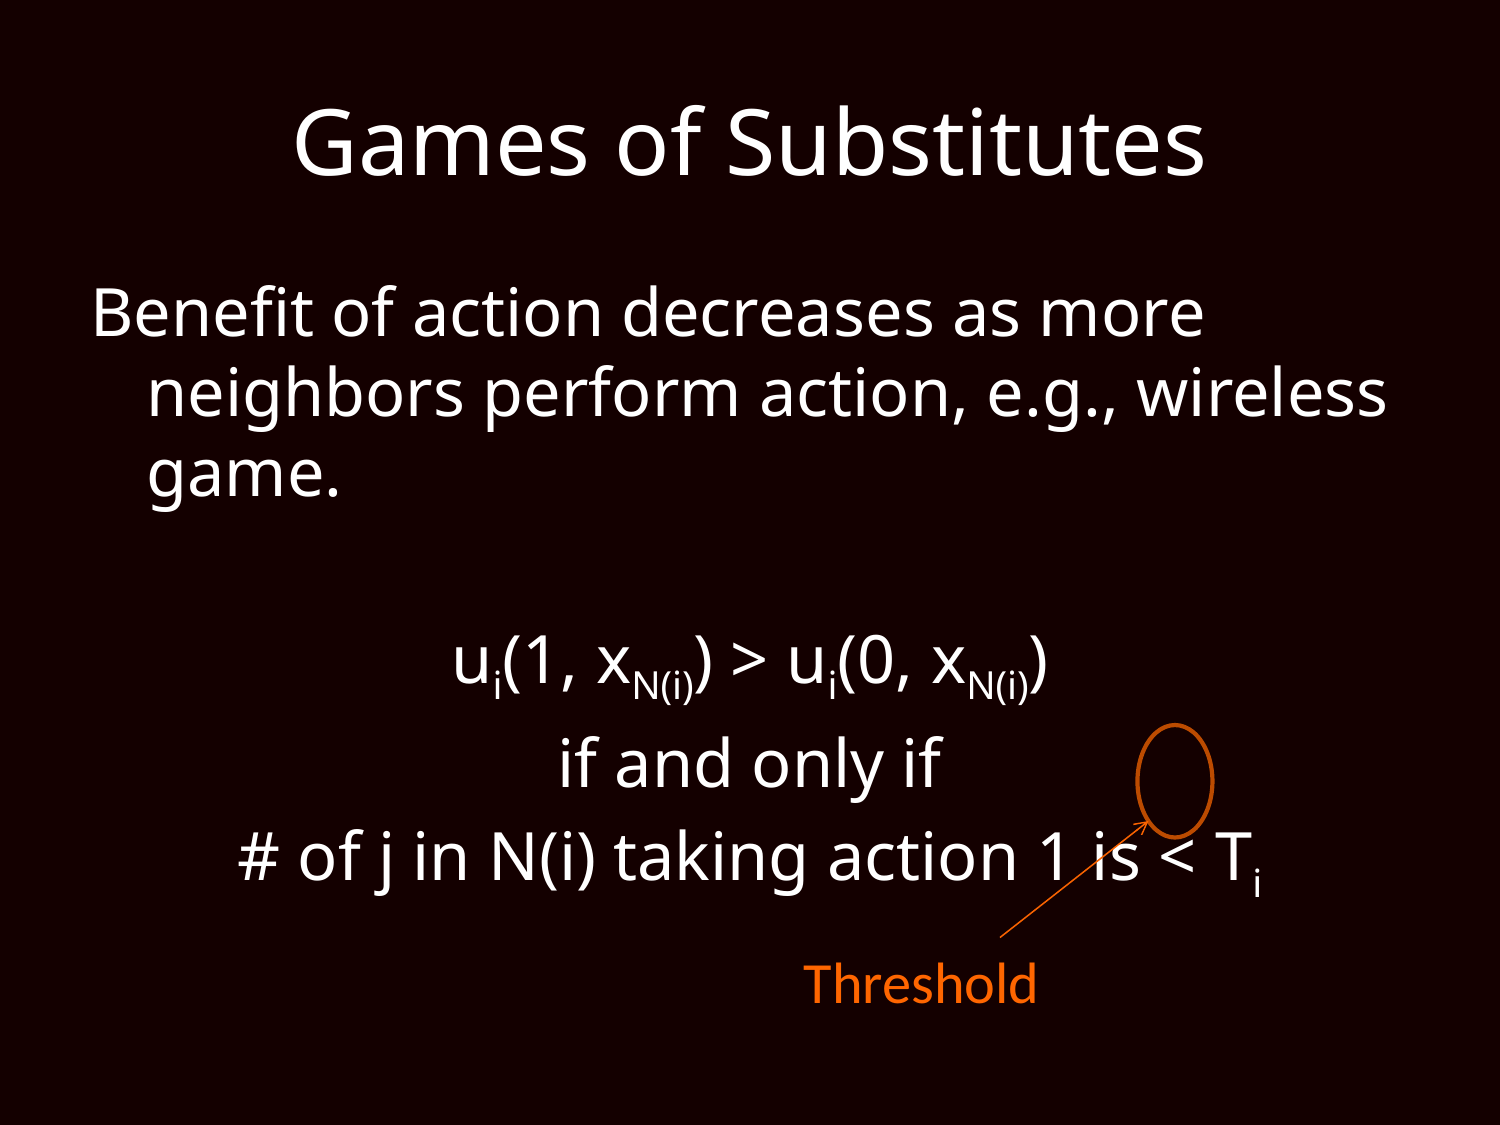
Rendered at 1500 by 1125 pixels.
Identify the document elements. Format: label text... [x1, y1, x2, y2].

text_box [999, 820, 1149, 938]
list Benefit of action decreases as more neighbors perform action, e.g., wireless game. ui(1, xN(i)) > ui(0, xN(i)) if and only if # of j in N(i) taking action 1 is < Ti [75, 262, 1425, 1005]
text_box [1135, 722, 1215, 840]
text_box Threshold [789, 937, 1055, 1023]
title Games of Substitutes [75, 45, 1425, 233]
